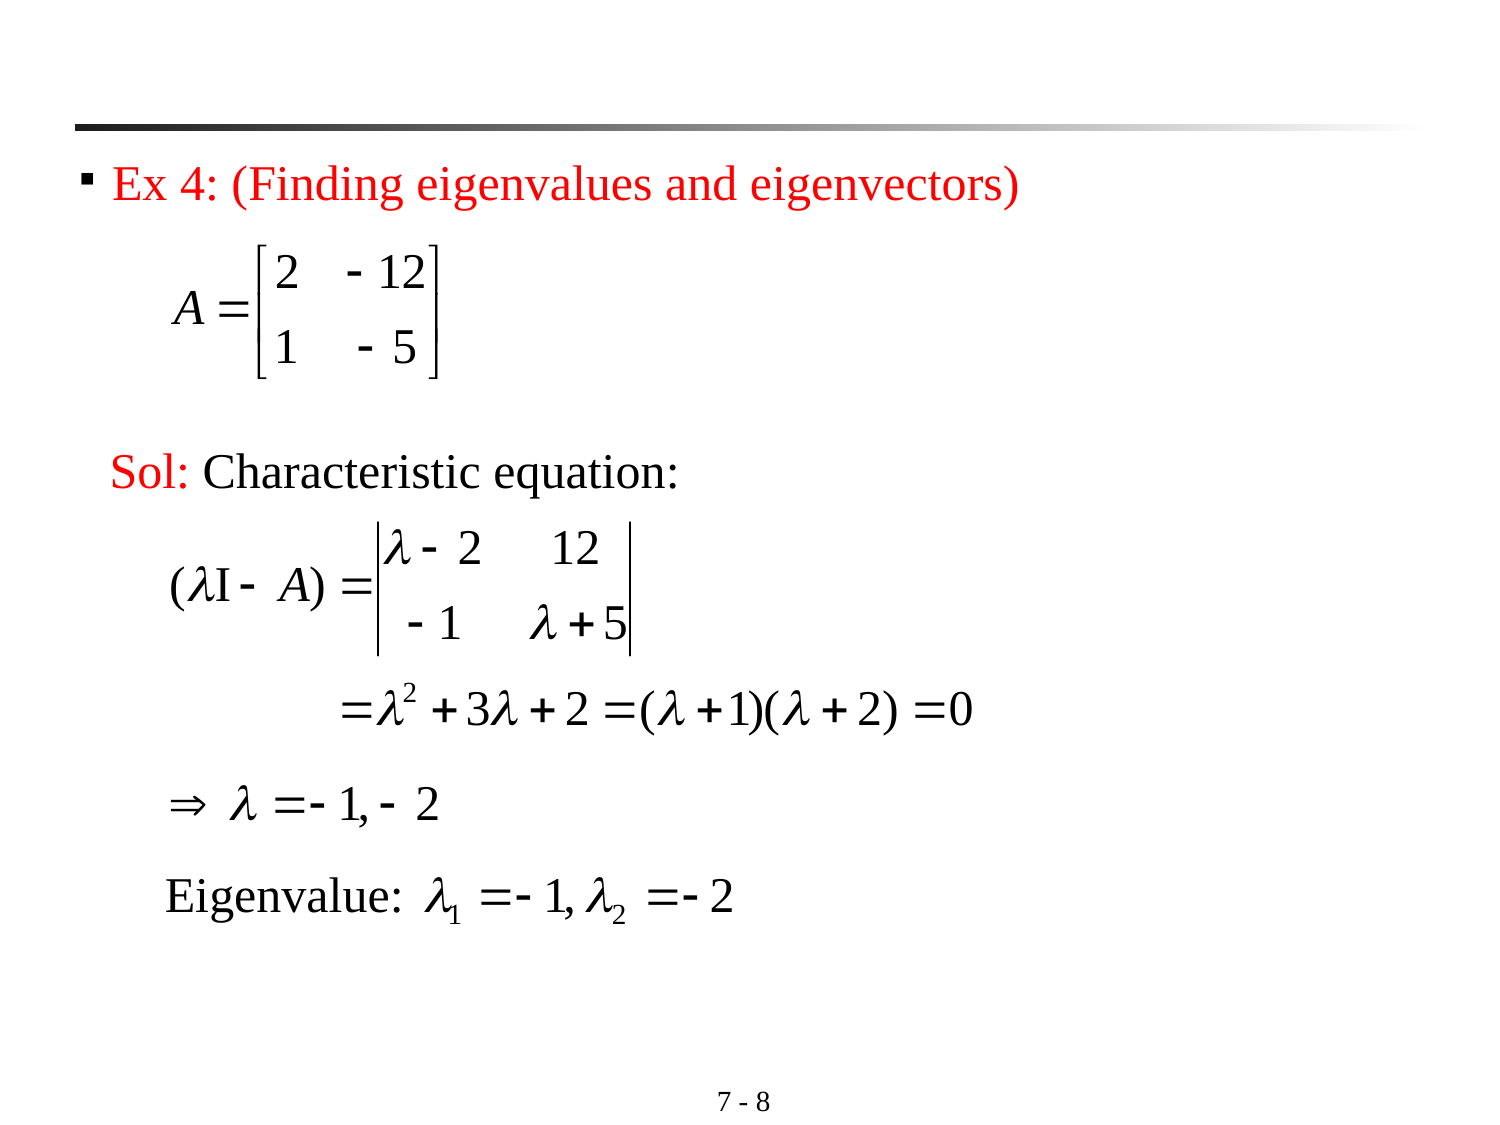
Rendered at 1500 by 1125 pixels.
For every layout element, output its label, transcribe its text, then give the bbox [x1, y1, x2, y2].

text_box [162, 774, 463, 842]
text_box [149, 862, 742, 950]
text_box Sol: Characteristic equation: [64, 431, 1328, 519]
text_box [162, 512, 984, 746]
list Ex 4: (Finding eigenvalues and eigenvectors) [64, 149, 1365, 238]
slide_number 7 - 7 [600, 1050, 888, 1125]
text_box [162, 237, 459, 388]
